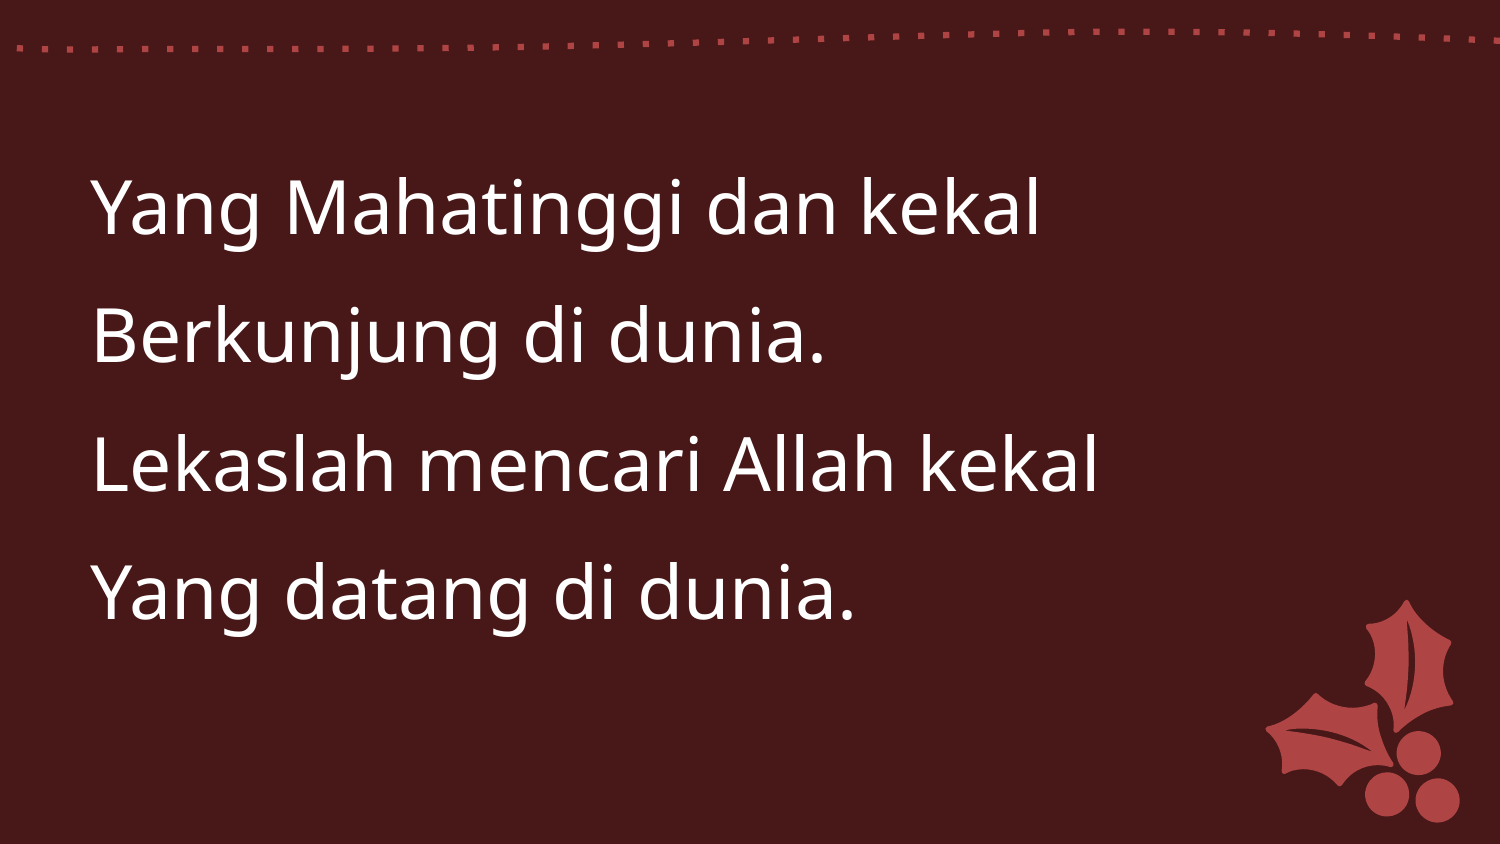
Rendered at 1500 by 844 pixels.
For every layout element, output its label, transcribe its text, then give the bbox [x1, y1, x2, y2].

text_box Yang Mahatinggi dan kekal Berkunjung di dunia. Lekaslah mencari Allah kekal Yang datang di dunia. [50, 130, 1478, 755]
